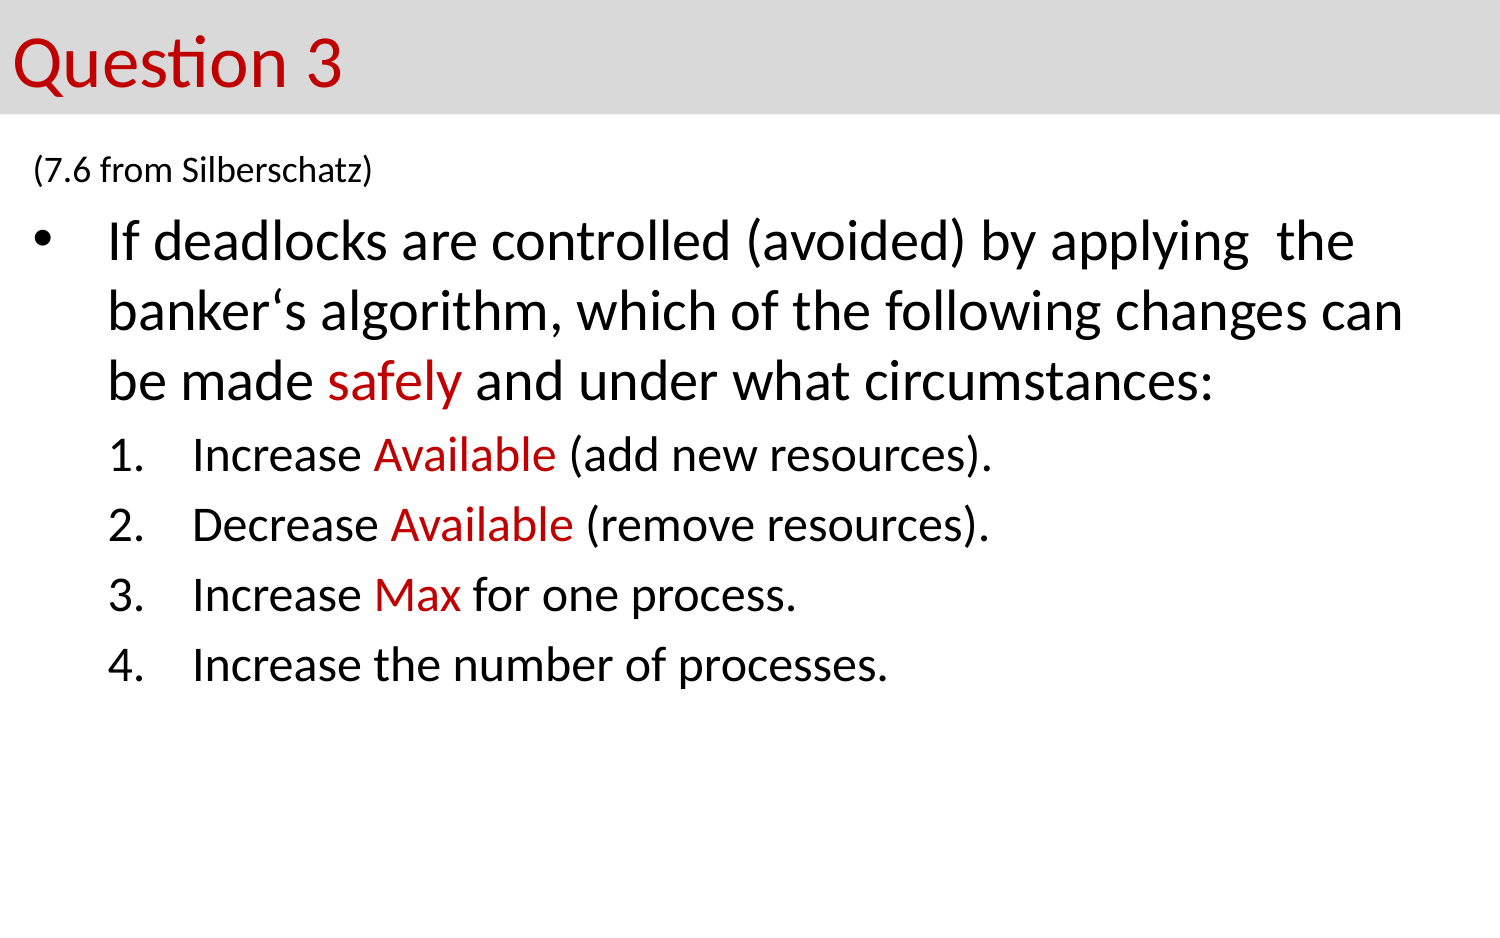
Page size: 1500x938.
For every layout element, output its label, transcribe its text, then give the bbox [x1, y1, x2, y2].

subtitle (7.6 from Silberschatz) If deadlocks are controlled (avoided) by applying the banker‘s algorithm, which of the following changes can be made safely and under what circumstances: Increase Available (add new resources). Decrease Available (remove resources). Increase Max for one process. Increase the number of processes. [17, 138, 1483, 918]
title Question 3 [0, 0, 1500, 115]
